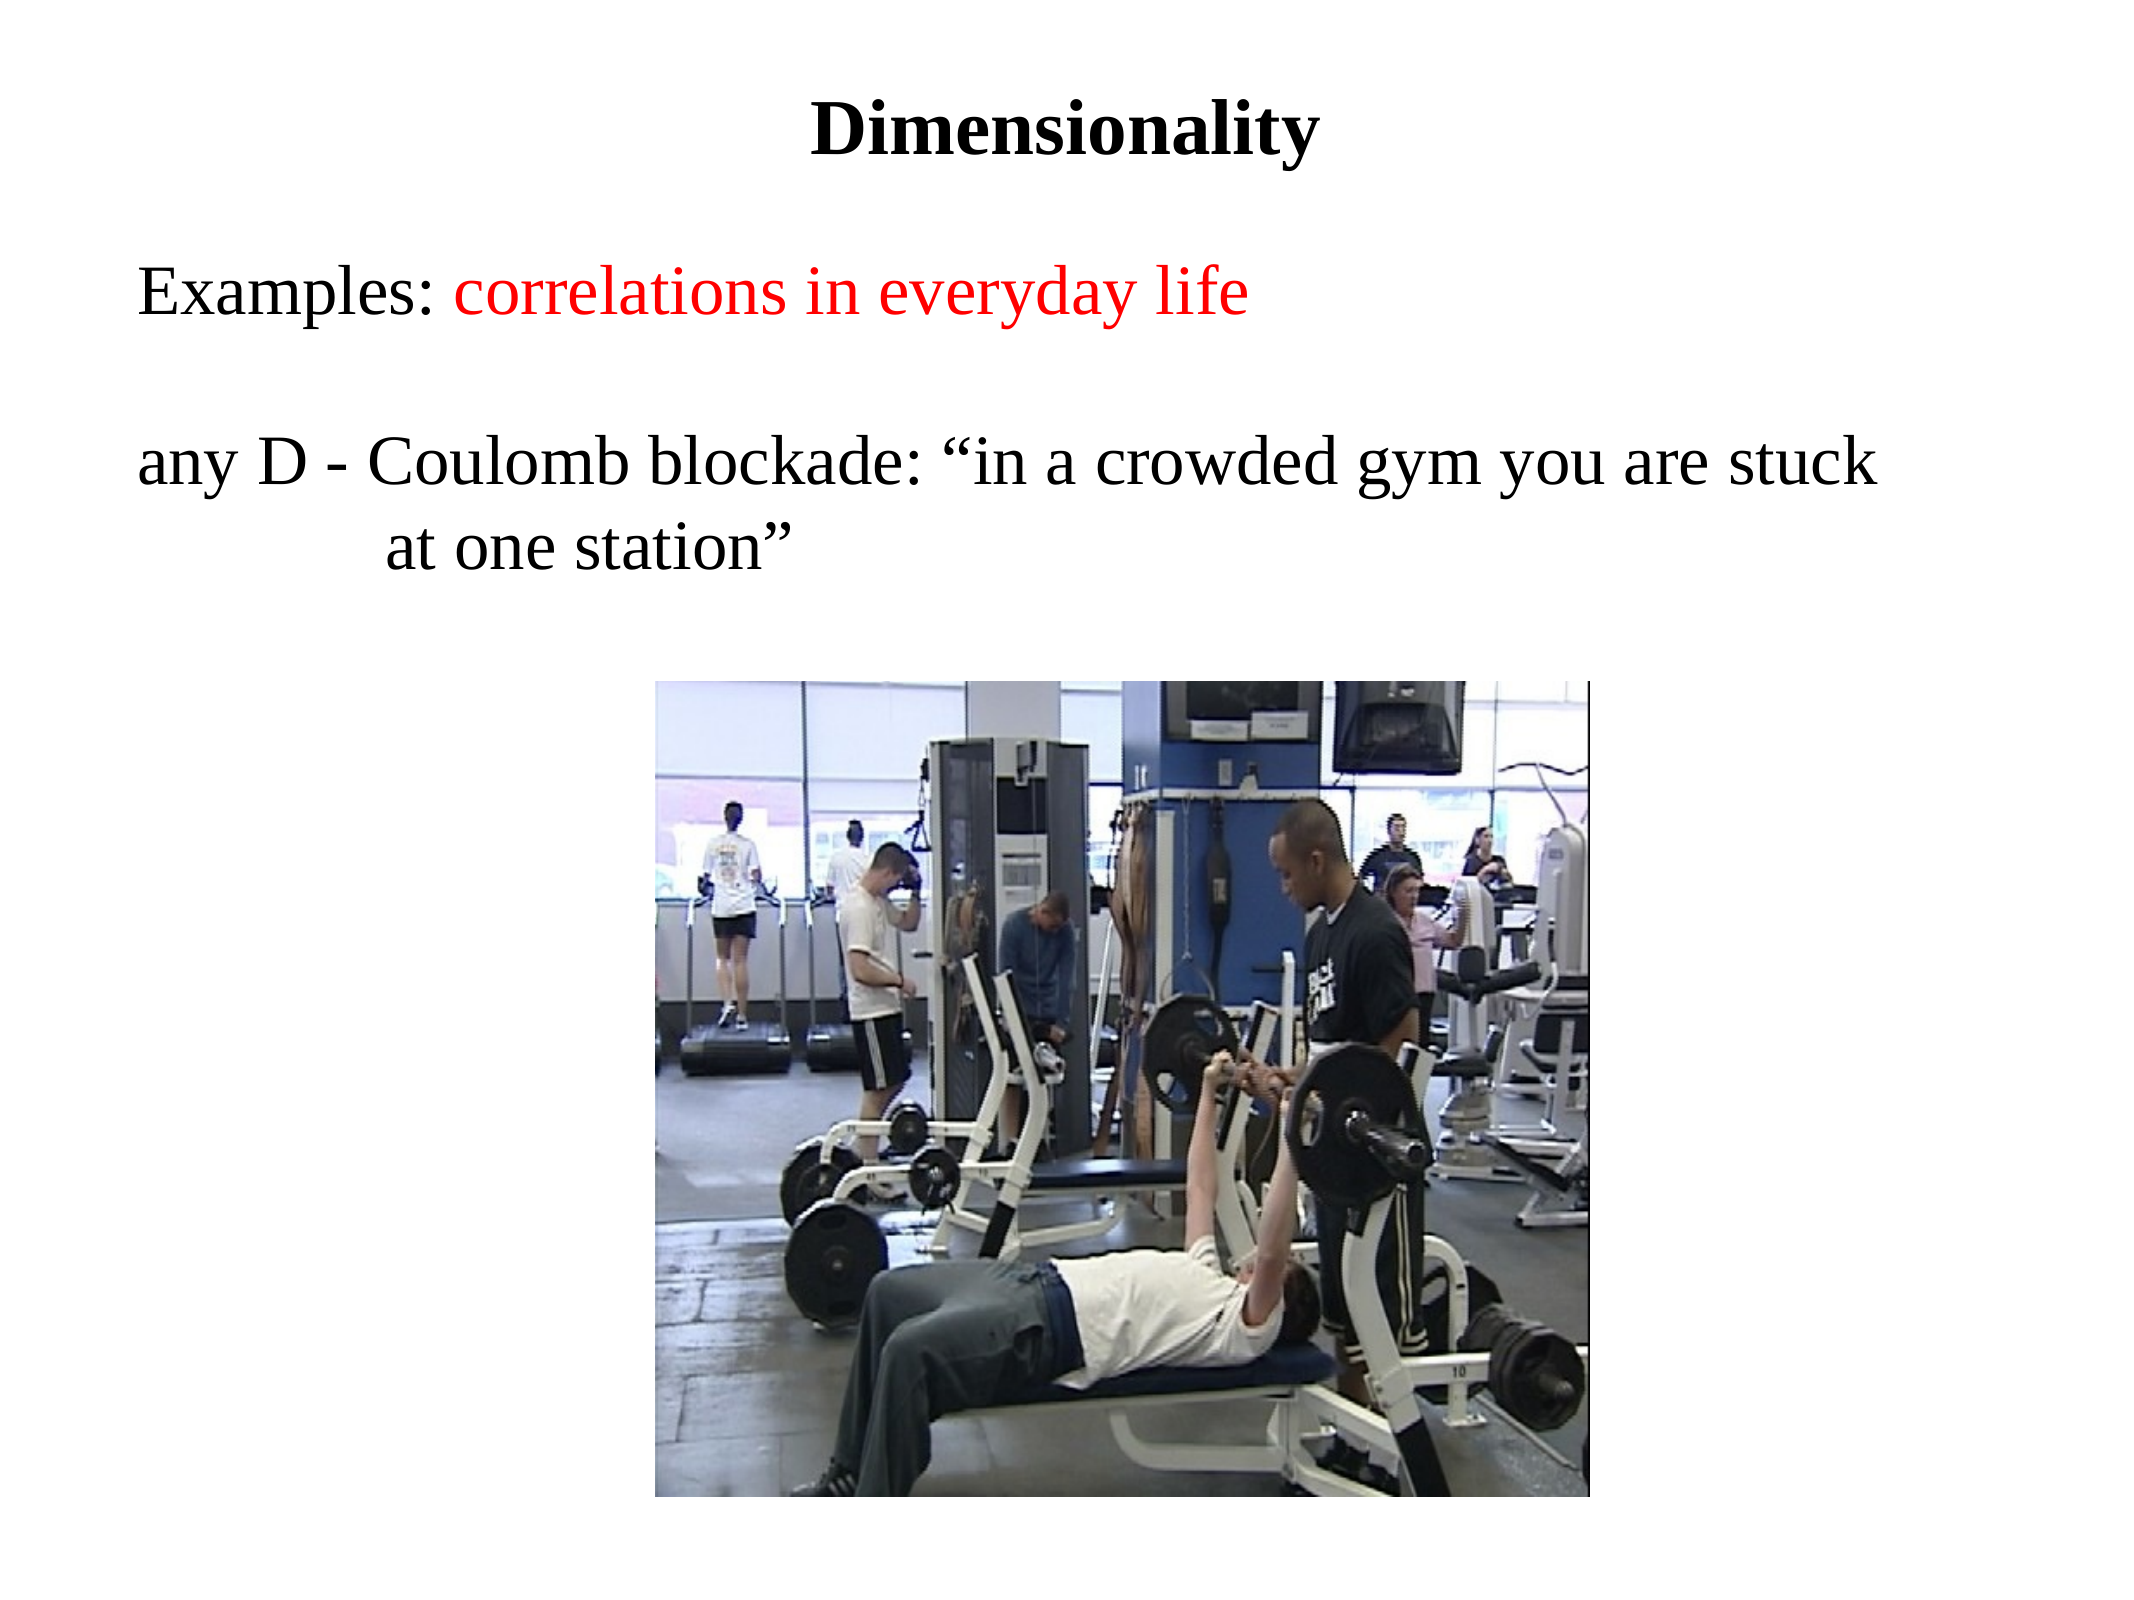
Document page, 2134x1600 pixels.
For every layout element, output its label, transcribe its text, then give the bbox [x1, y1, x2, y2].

text_box Examples: correlations in everyday life any D - Coulomb blockade: “in a crowded gym you are stuck at one station” [126, 233, 1892, 595]
picture [655, 681, 1590, 1497]
text_box Dimensionality [622, 64, 1333, 181]
